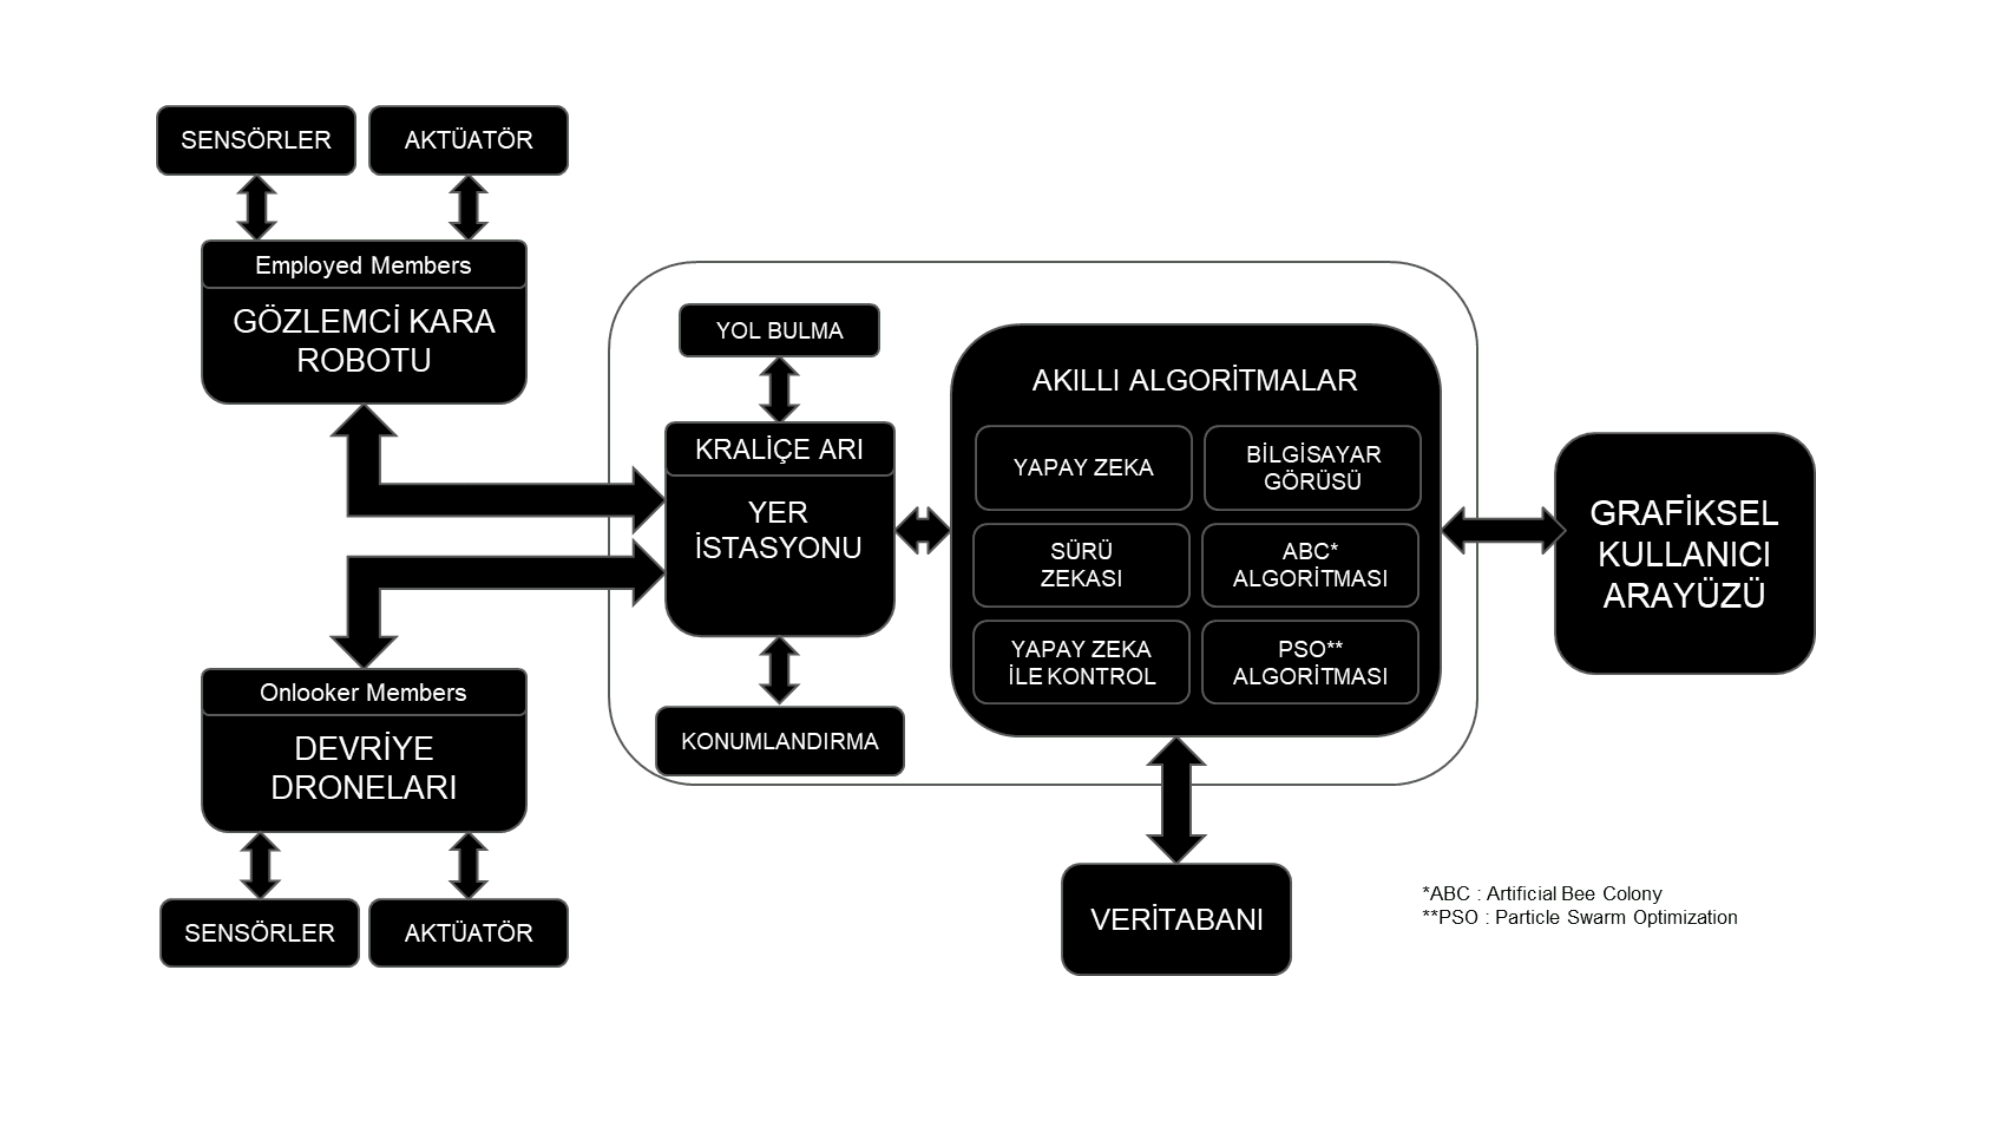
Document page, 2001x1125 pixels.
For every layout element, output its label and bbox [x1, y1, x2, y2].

picture [156, 105, 1816, 976]
